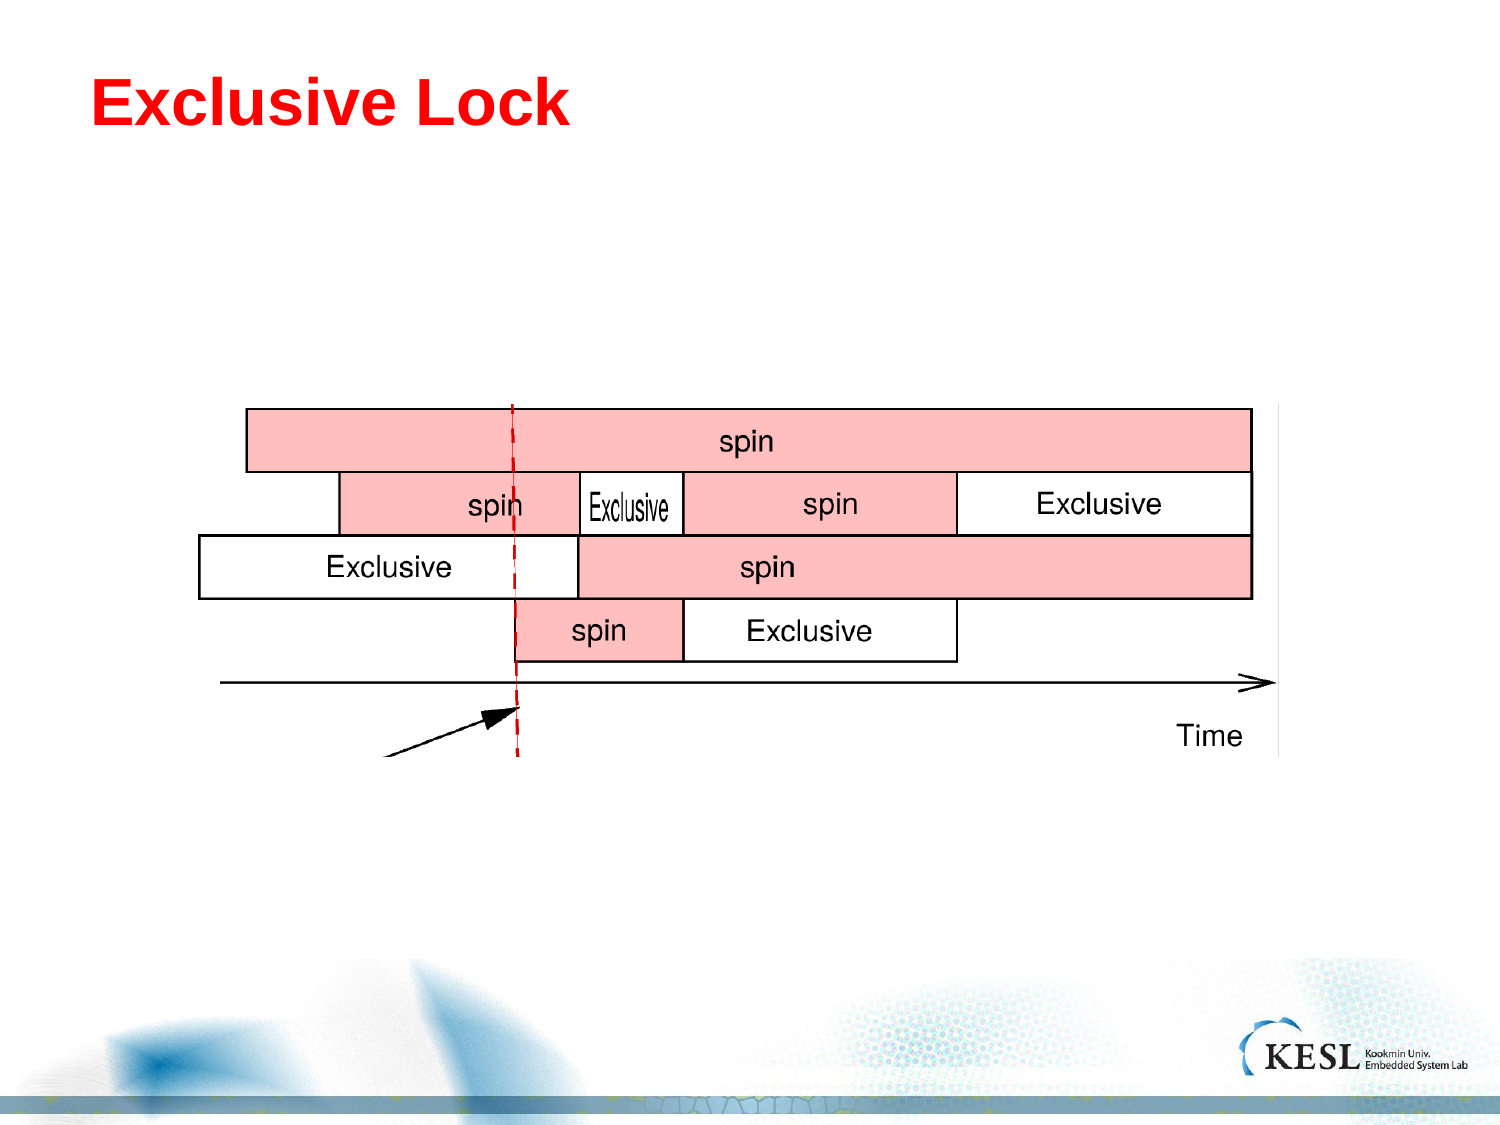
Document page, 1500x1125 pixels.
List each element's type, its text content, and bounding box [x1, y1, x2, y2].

title Exclusive Lock [75, 45, 1425, 153]
picture [0, 0, 1500, 1125]
